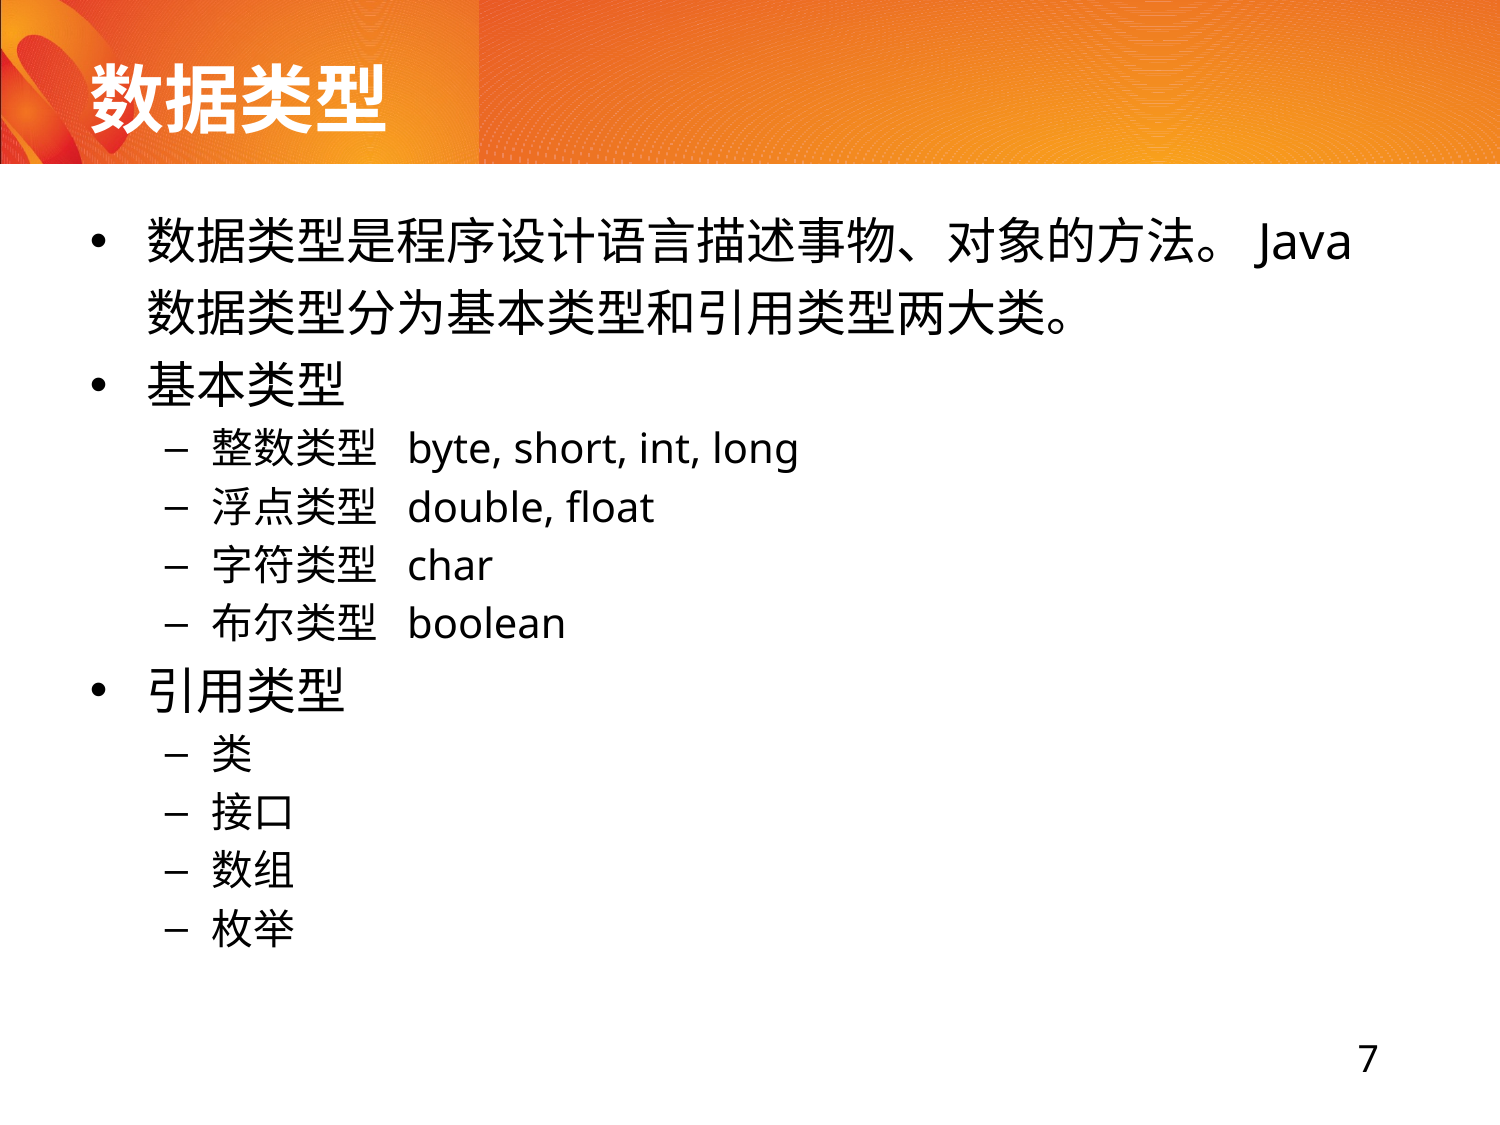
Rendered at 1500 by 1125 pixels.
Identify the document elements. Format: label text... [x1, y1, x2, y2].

list 数据类型是程序设计语言描述事物、对象的方法。Java数据类型分为基本类型和引用类型两大类。 基本类型 整数类型 byte, short, int, long 浮点类型 double, float 字符类型 char 布尔类型 boolean 引用类型 类 接口 数组 枚举 [75, 190, 1425, 1005]
picture [0, 0, 1500, 164]
title 数据类型 [75, 45, 1425, 167]
